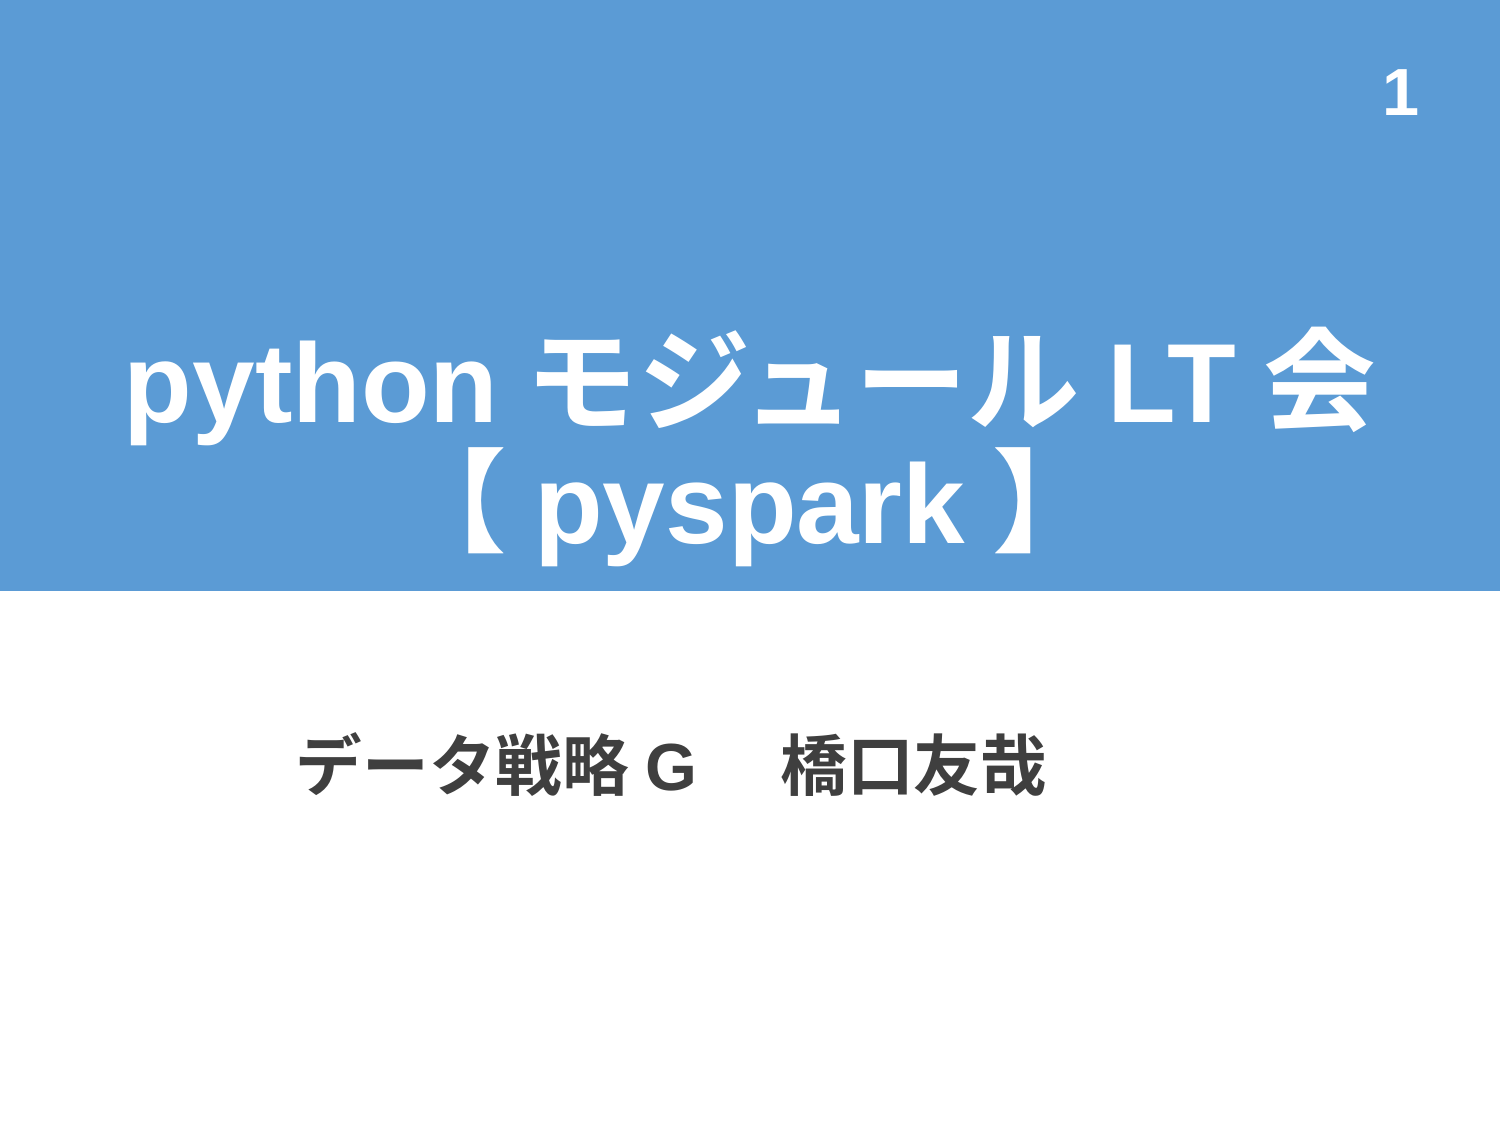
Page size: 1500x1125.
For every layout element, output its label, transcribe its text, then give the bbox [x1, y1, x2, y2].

subtitle データ戦略G 橋口友哉 [280, 725, 1220, 828]
title pythonモジュールLT会 【pyspark】 [0, 184, 1500, 576]
